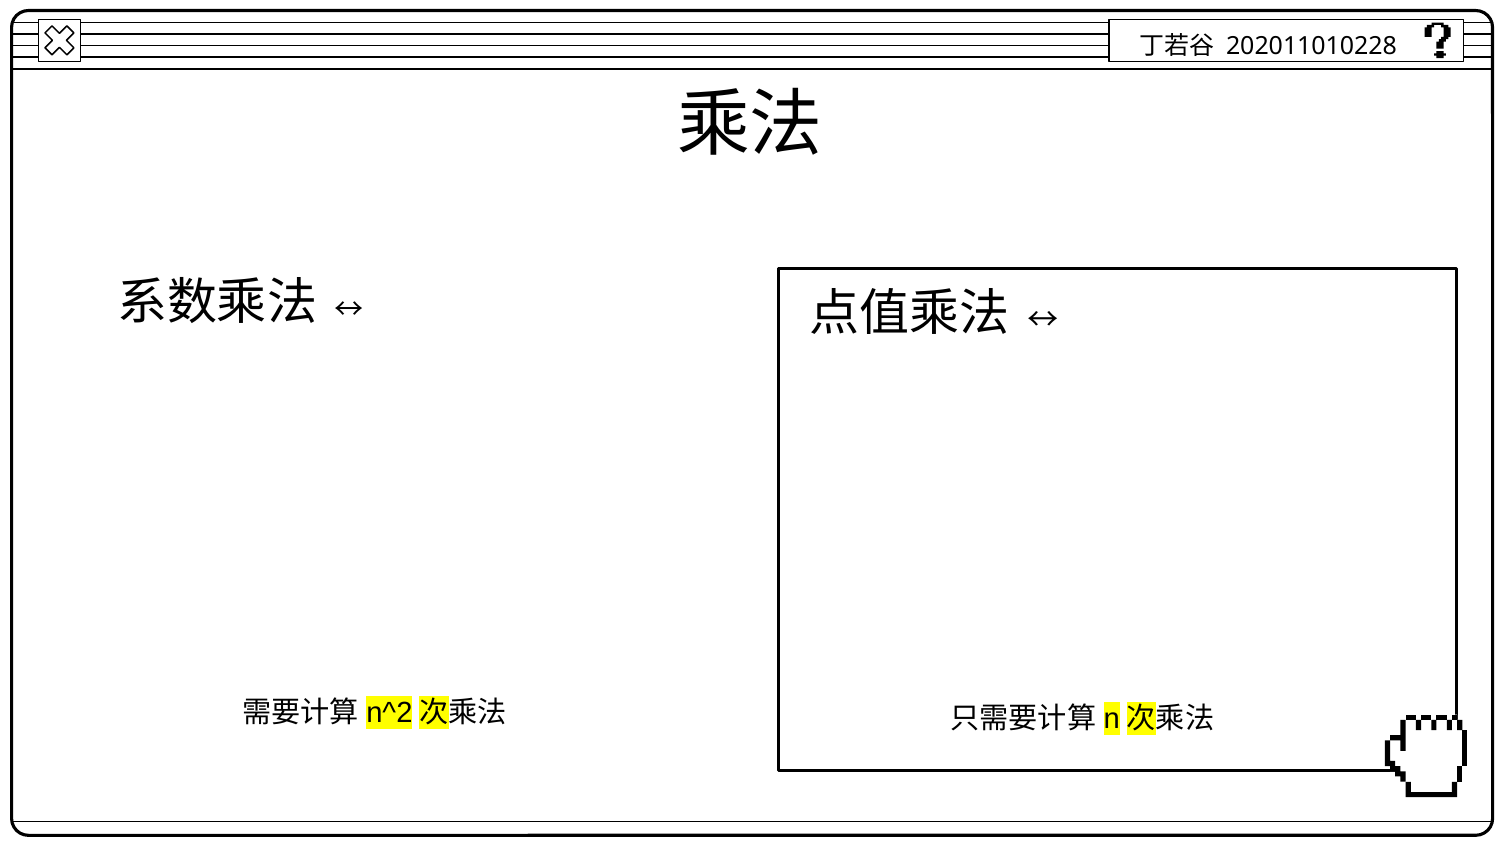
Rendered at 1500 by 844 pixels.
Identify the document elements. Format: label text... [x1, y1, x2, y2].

text_box [778, 268, 1457, 771]
title 乘法 [118, 72, 1382, 167]
text_box 需要计算n^2次乘法 [227, 685, 522, 736]
text_box 只需要计算n次乘法 [935, 692, 1230, 742]
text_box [1384, 714, 1468, 798]
